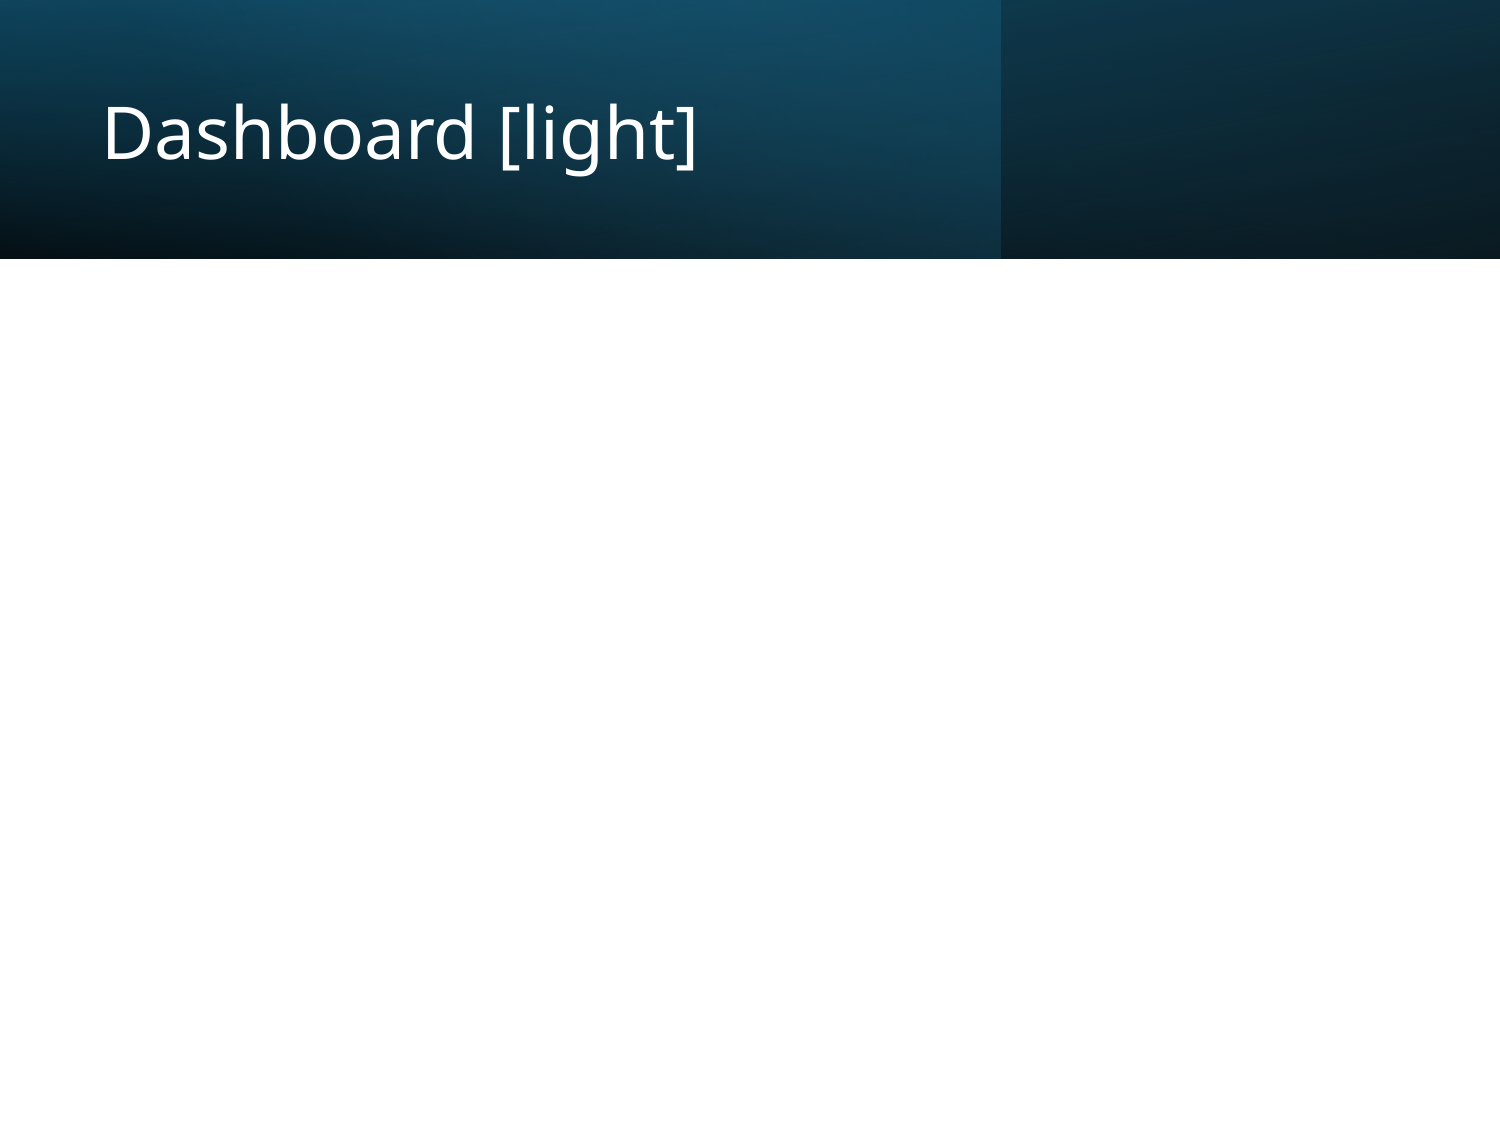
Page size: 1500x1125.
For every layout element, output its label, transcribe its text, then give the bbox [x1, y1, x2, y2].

text_box [0, 260, 1500, 1125]
text_box [0, 0, 1500, 260]
title Dashboard [light] [86, 40, 956, 231]
